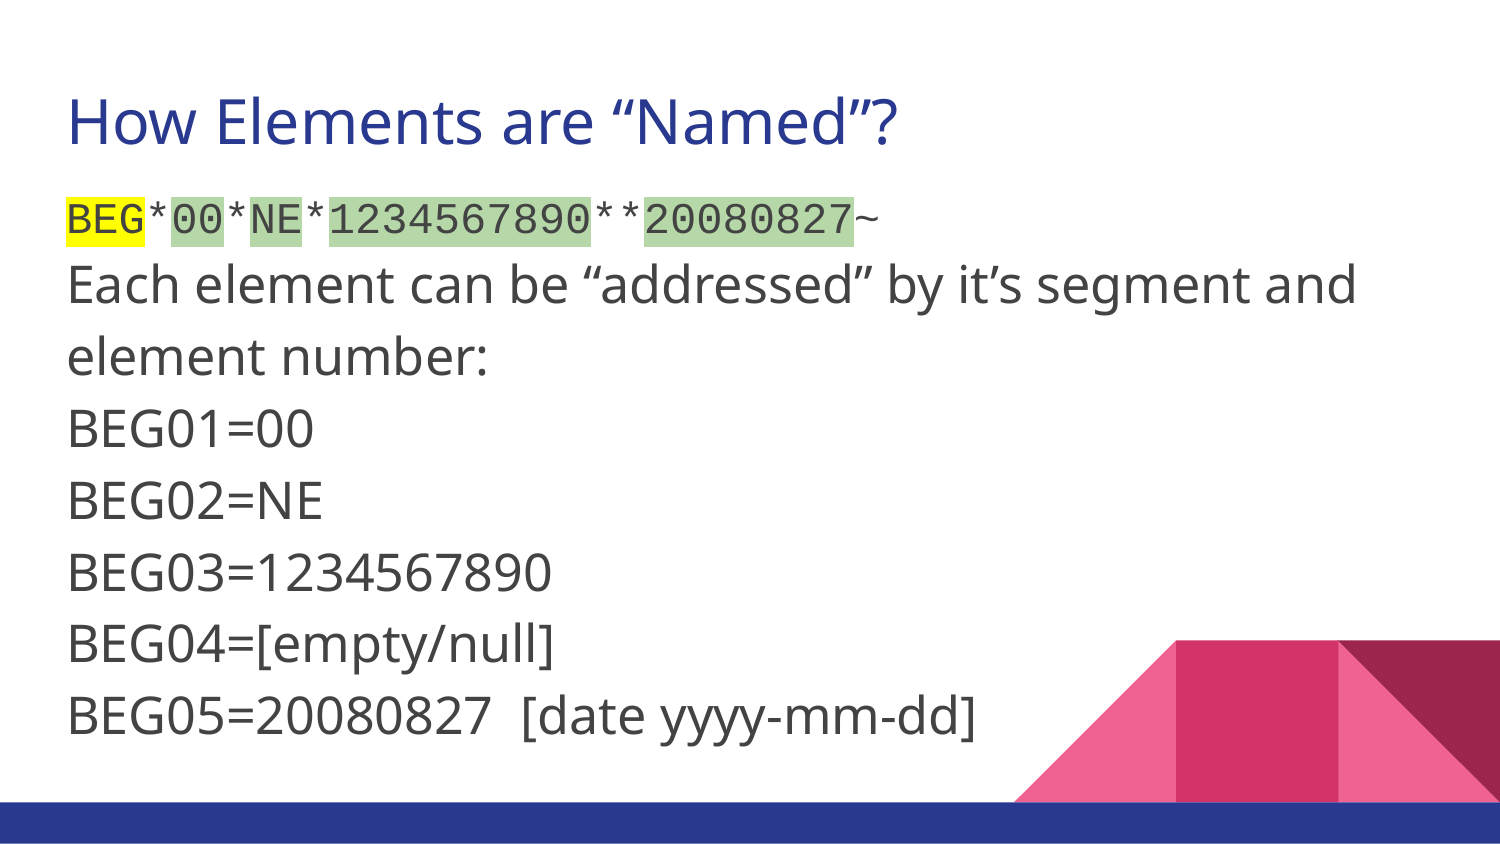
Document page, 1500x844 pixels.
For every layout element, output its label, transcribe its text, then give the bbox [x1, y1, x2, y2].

title How Elements are “Named”? [51, 67, 1449, 166]
list BEG*00*NE*1234567890**20080827~ Each element can be “addressed” by it’s segment and element number: BEG01=00 BEG02=NE BEG03=1234567890 BEG04=[empty/null] BEG05=20080827 [date yyyy-mm-dd] [51, 166, 1449, 750]
